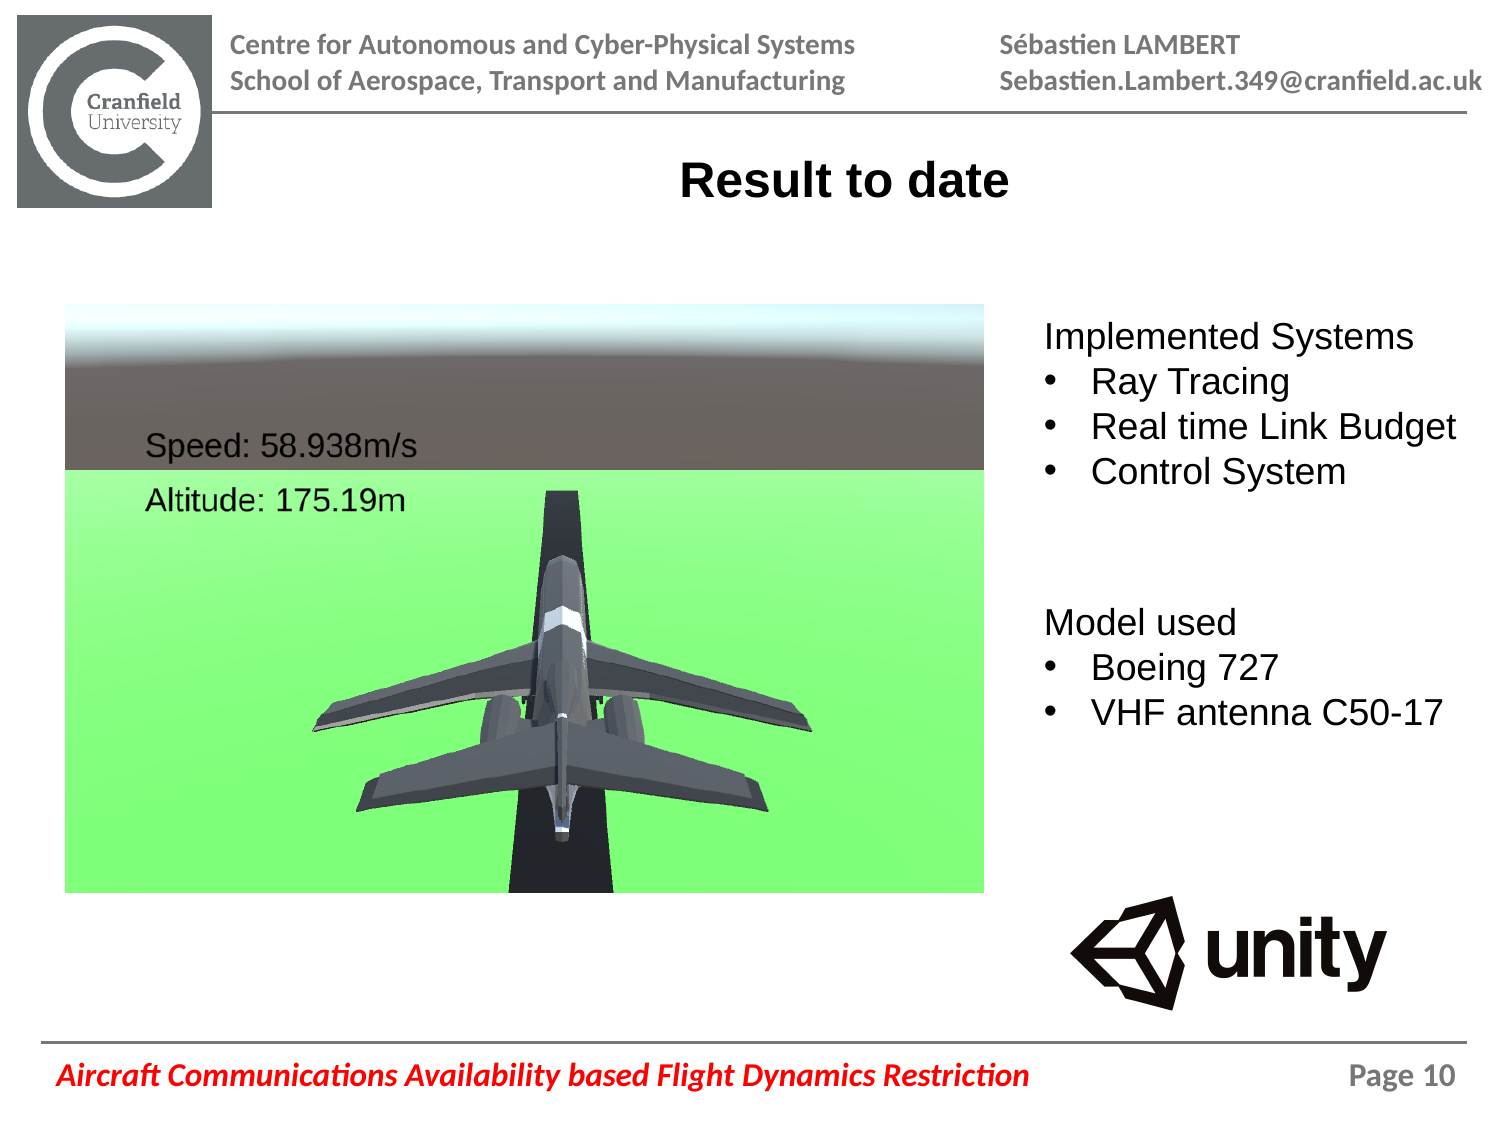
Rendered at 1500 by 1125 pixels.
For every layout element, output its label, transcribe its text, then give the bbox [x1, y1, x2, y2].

picture [17, 15, 212, 208]
text_box Result to date [225, 140, 1464, 215]
text_box Implemented Systems Ray Tracing Real time Link Budget Control System [1029, 304, 1490, 545]
picture [1070, 895, 1387, 1011]
text_box Model used Boeing 727 VHF antenna C50-17 [1029, 590, 1490, 831]
picture [64, 304, 985, 893]
